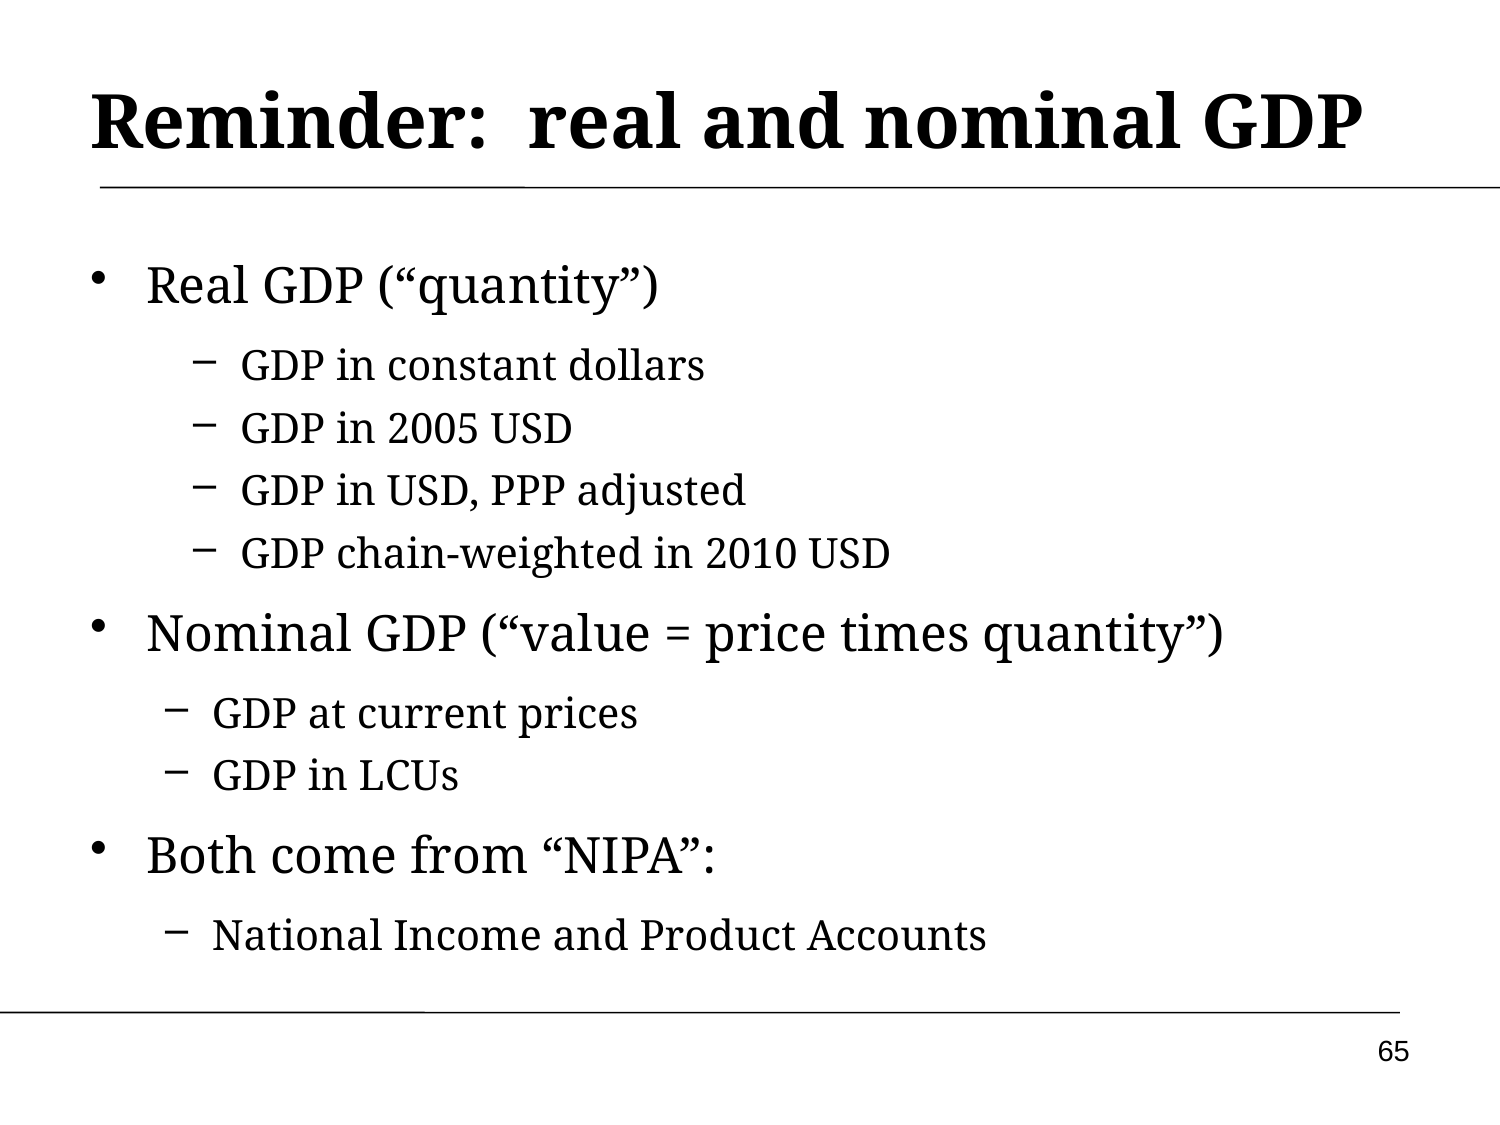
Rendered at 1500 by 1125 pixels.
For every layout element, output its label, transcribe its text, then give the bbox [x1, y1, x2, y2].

list Real GDP (“quantity”) GDP in constant dollars GDP in 2005 USD GDP in USD, PPP adjusted GDP chain-weighted in 2010 USD Nominal GDP (“value = price times quantity”) GDP at current prices GDP in LCUs Both come from “NIPA”: National Income and Product Accounts [74, 245, 1426, 951]
title Reminder: real and nominal GDP [74, 56, 1426, 182]
slide_number 65 [1074, 1024, 1426, 1103]
